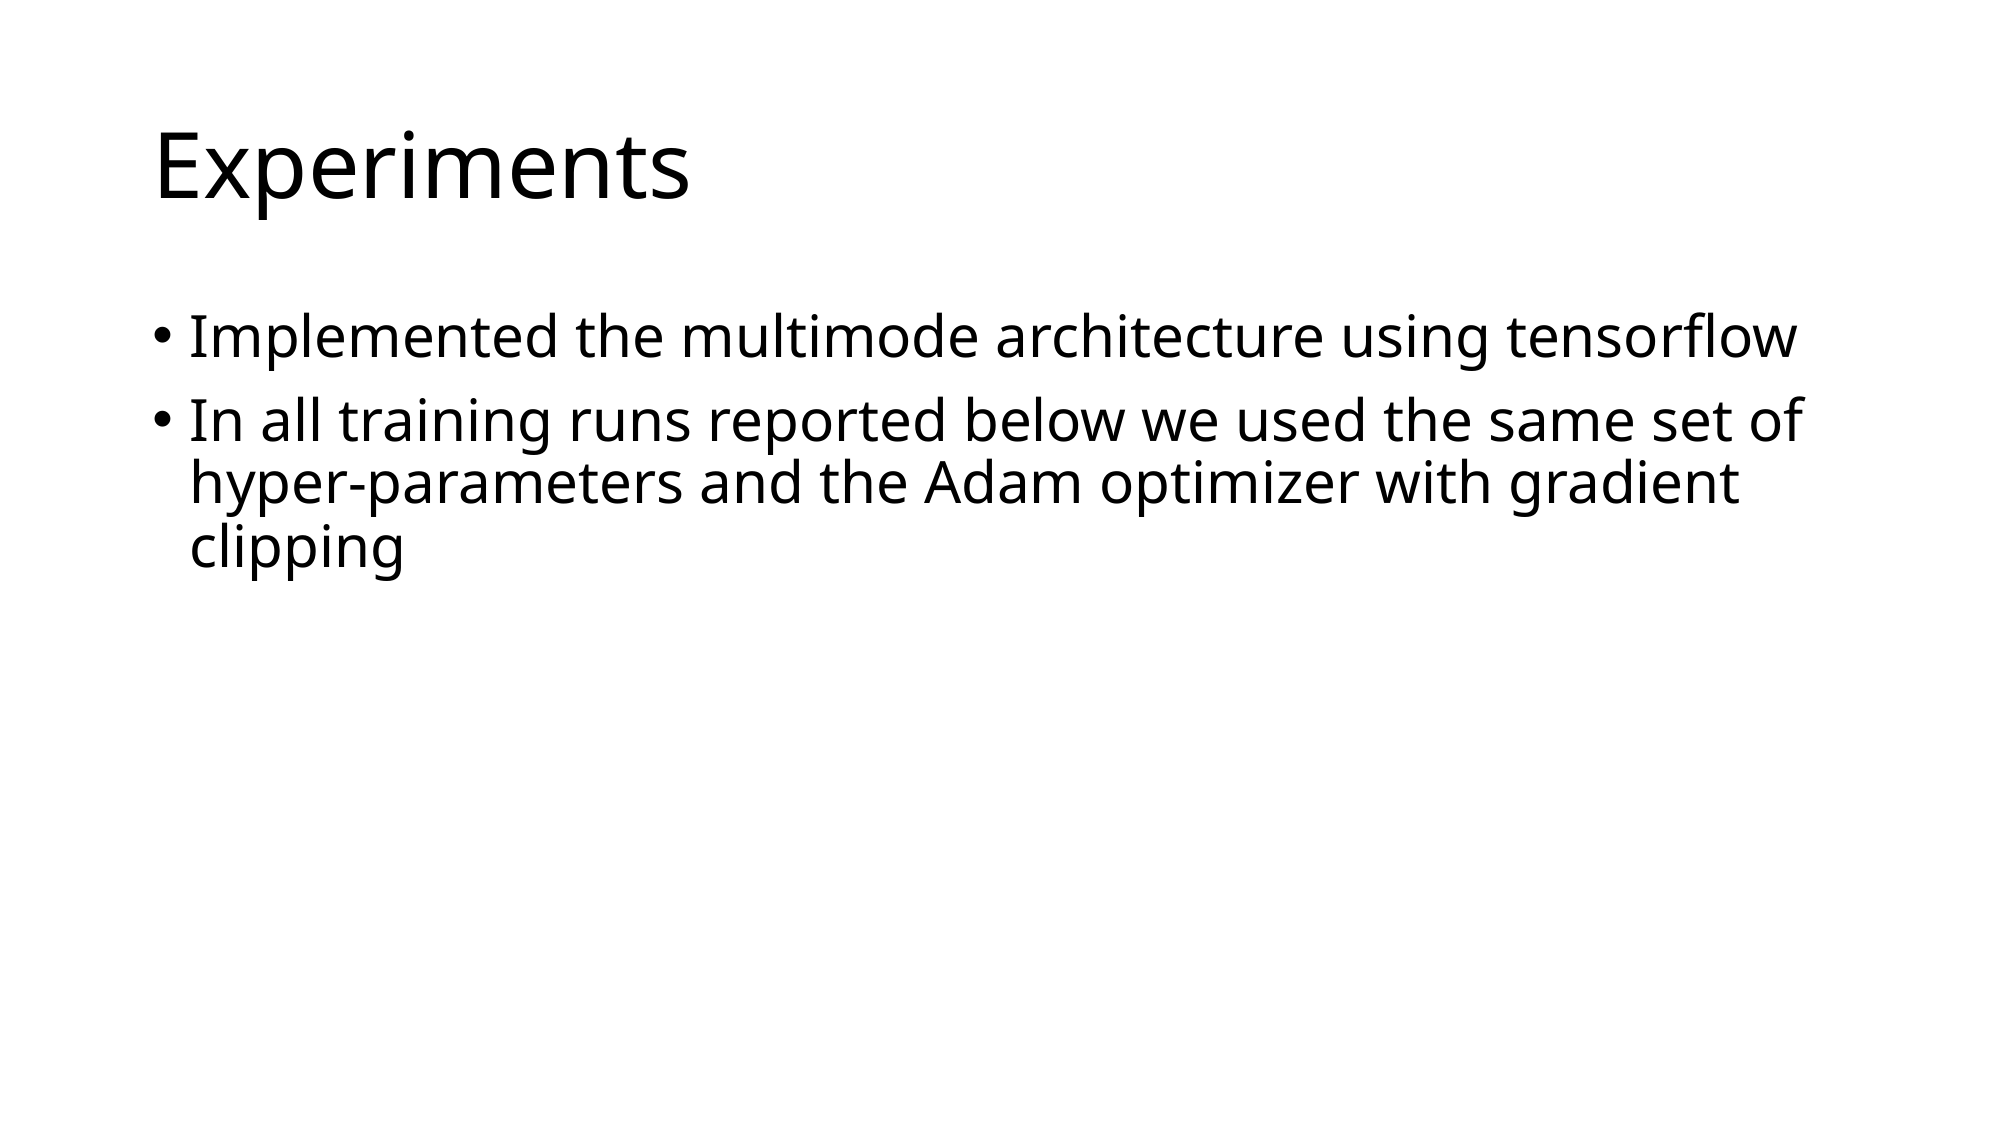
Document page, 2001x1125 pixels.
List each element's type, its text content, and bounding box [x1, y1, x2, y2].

title Experiments [137, 59, 1863, 278]
list Implemented the multimode architecture using tensorflow In all training runs reported below we used the same set of hyper-parameters and the Adam optimizer with gradient clipping [137, 299, 1863, 1014]
